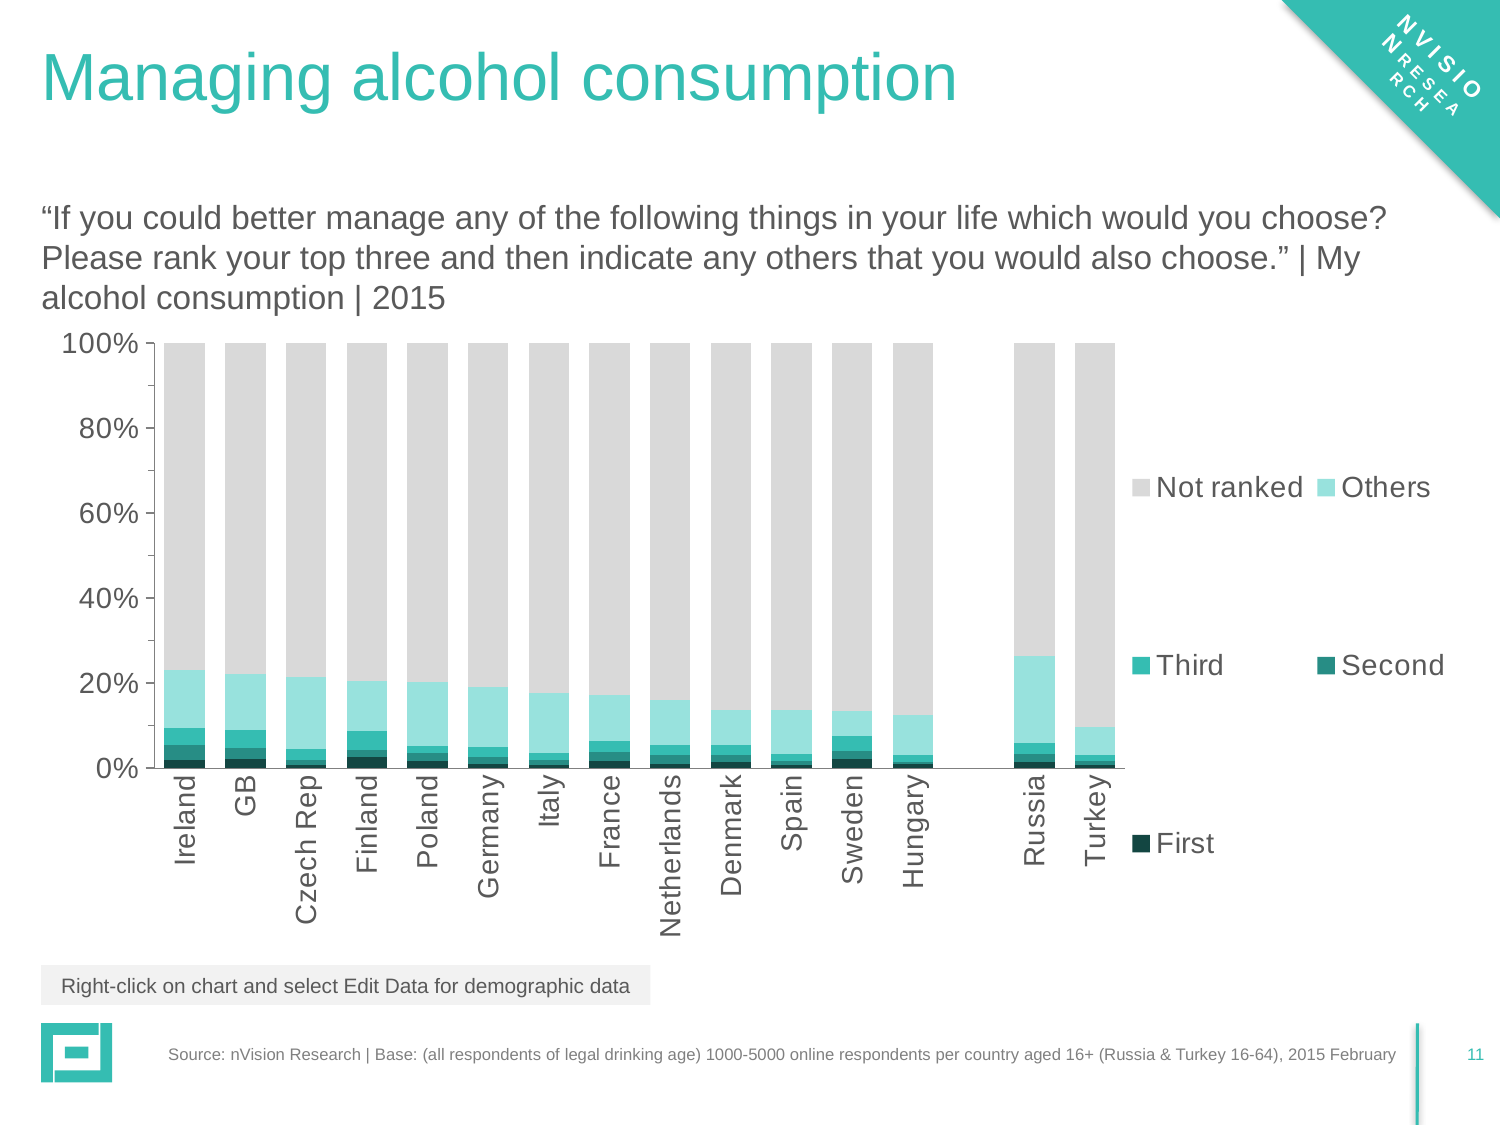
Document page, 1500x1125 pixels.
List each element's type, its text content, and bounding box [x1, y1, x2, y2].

title Managing alcohol consumption [41, 42, 1276, 116]
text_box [1281, 0, 1500, 219]
list Source: nVision Research | Base: (all respondents of legal drinking age) 1000-5000 online respondents per country aged 16+ (Russia & Turkey 16-64), 2015 February [112, 1039, 1414, 1072]
chart [40, 326, 1460, 1006]
list “If you could better manage any of the following things in your life which would you choose? Please rank your top three and then indicate any others that you would also choose.” | My alcohol consumption | 2015 [41, 196, 1459, 318]
